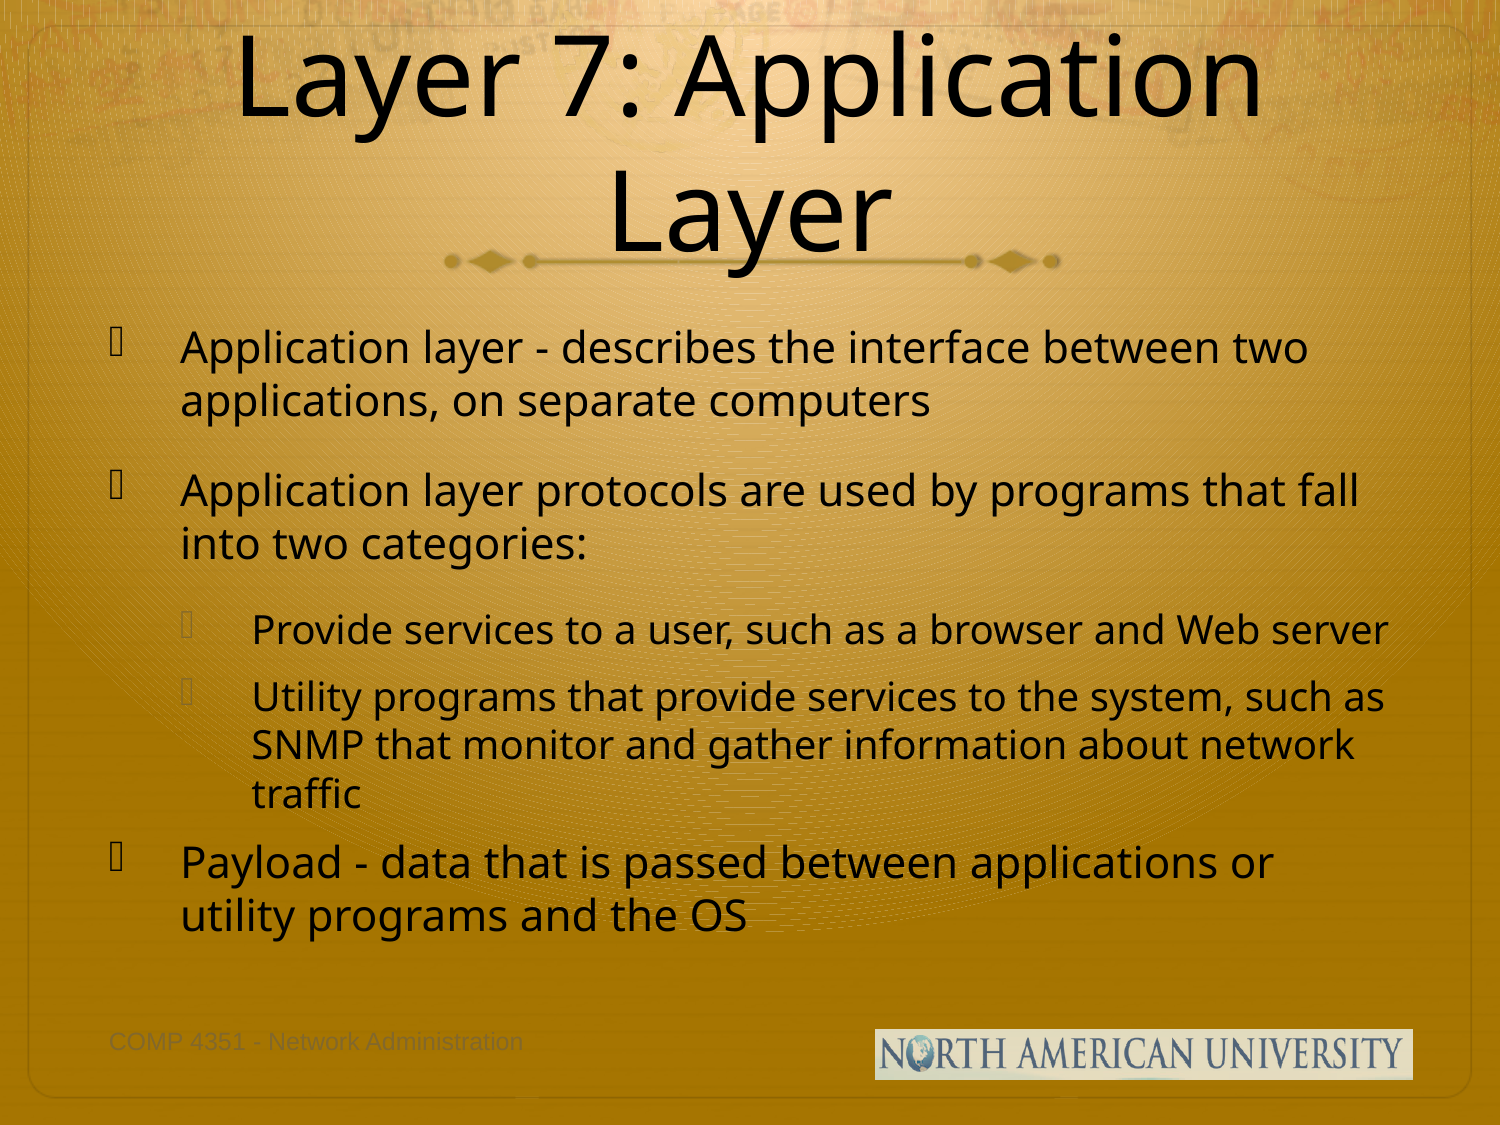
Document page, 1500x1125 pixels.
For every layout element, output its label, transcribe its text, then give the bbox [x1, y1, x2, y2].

footer COMP 4351 - Network Administration [93, 1010, 619, 1071]
picture [0, 0, 1500, 1125]
list Application layer - describes the interface between two applications, on separate computers Application layer protocols are used by programs that fall into two categories: Provide services to a user, such as a browser and Web server Utility programs that provide services to the system, such as SNMP that monitor and gather information about network traffic Payload - data that is passed between applications or utility programs and the OS [93, 312, 1407, 988]
title Layer 7: Application Layer [93, 45, 1407, 233]
